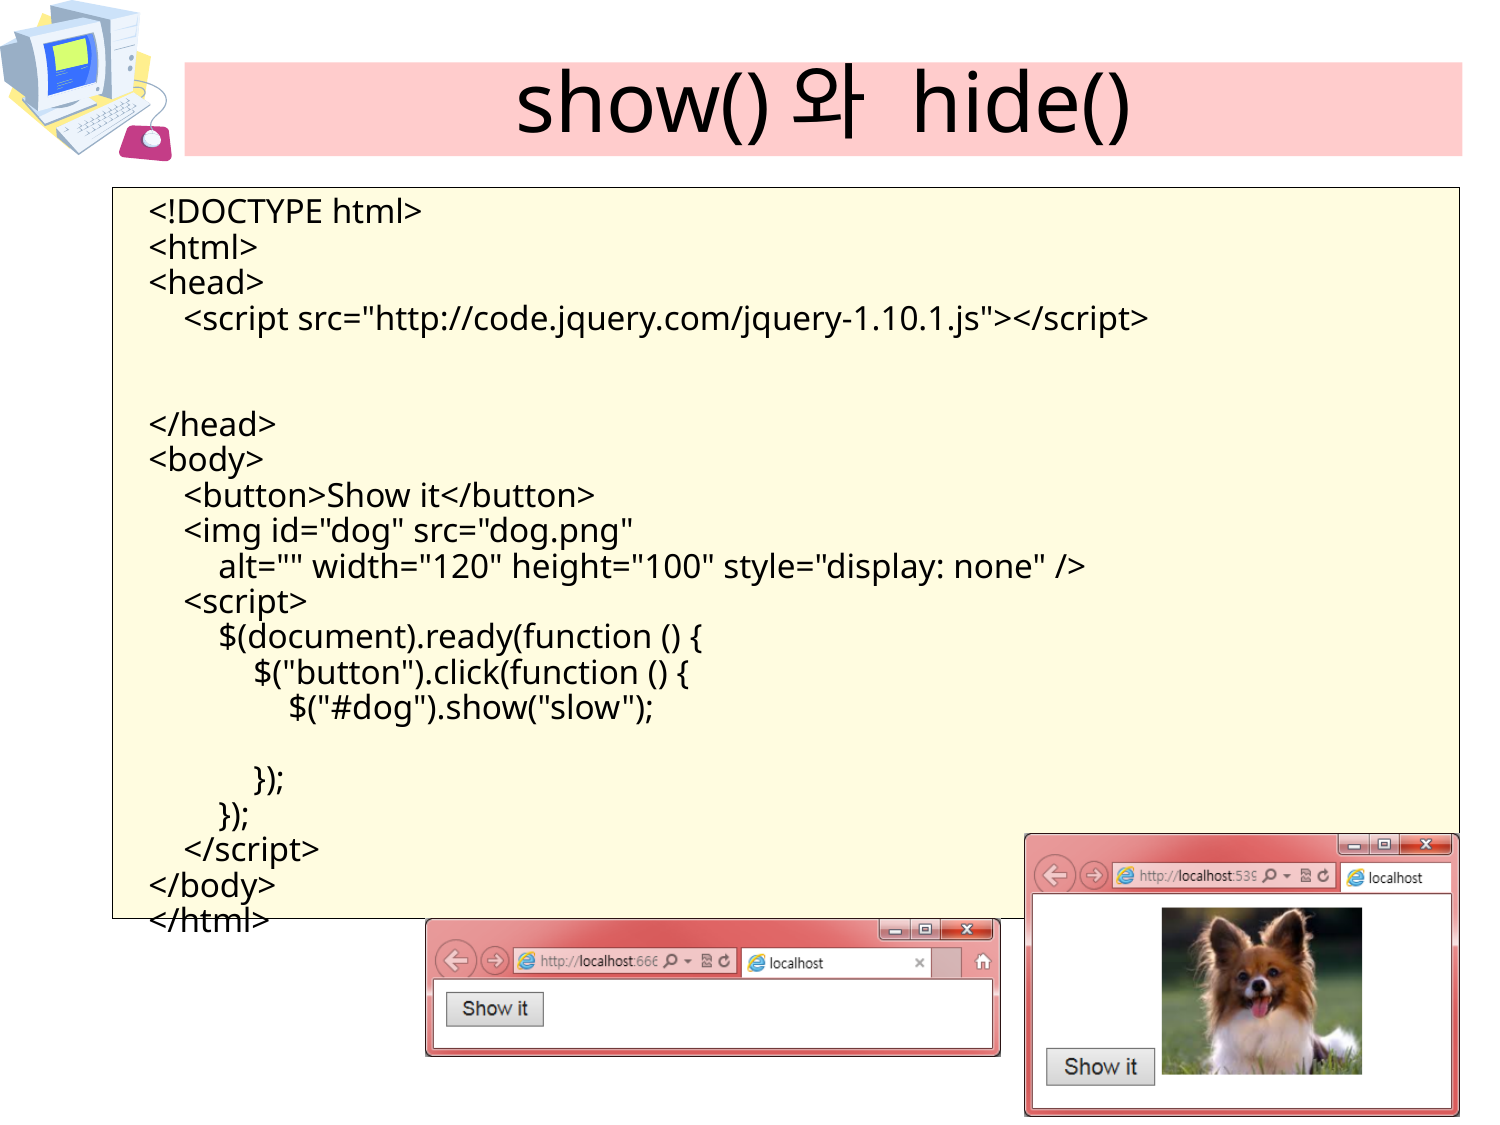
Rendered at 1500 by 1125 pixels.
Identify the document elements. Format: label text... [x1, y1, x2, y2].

title show()와 hide() [184, 62, 1463, 157]
picture [425, 918, 1001, 1057]
picture [1024, 833, 1460, 1117]
text_box <!DOCTYPE html> <html> <head> <script src="http://code.jquery.com/jquery-1.10.1.js"></script> </head> <body> <button>Show it</button> <img id="dog" src="dog.png" alt="" width="120" height="100" style="display: none" /> <script> $(document).ready(function () { $("button").click(function () { $("#dog").show("slow"); }); }); </script> </body> </html> [112, 187, 1460, 919]
